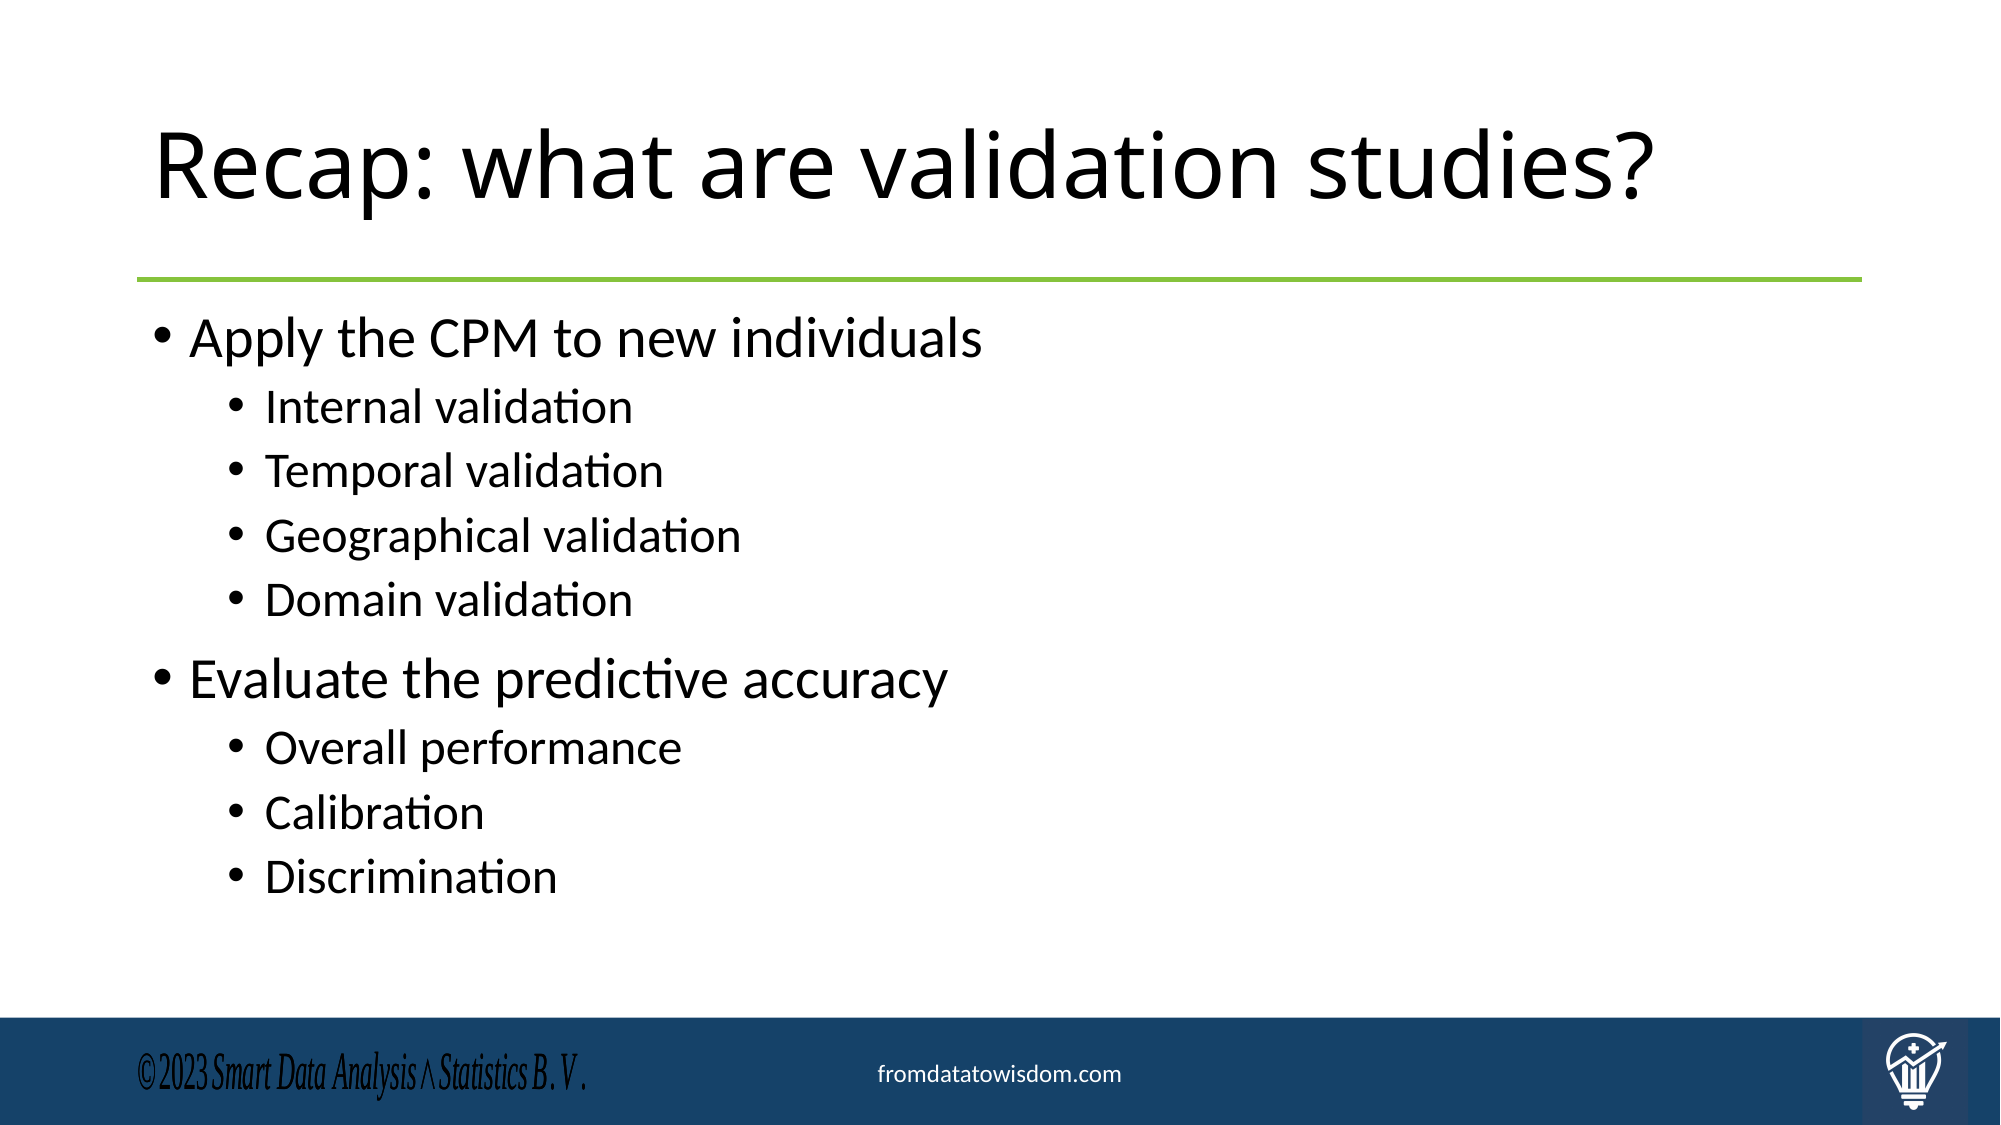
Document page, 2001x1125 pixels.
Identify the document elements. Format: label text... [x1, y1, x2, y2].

footer fromdatatowisdom.com [662, 1042, 1338, 1103]
picture [1862, 1019, 1969, 1125]
title Recap: what are validation studies? [137, 59, 1863, 278]
list Apply the CPM to new individuals Internal validation Temporal validation Geographical validation Domain validation Evaluate the predictive accuracy Overall performance Calibration Discrimination [137, 299, 1863, 993]
